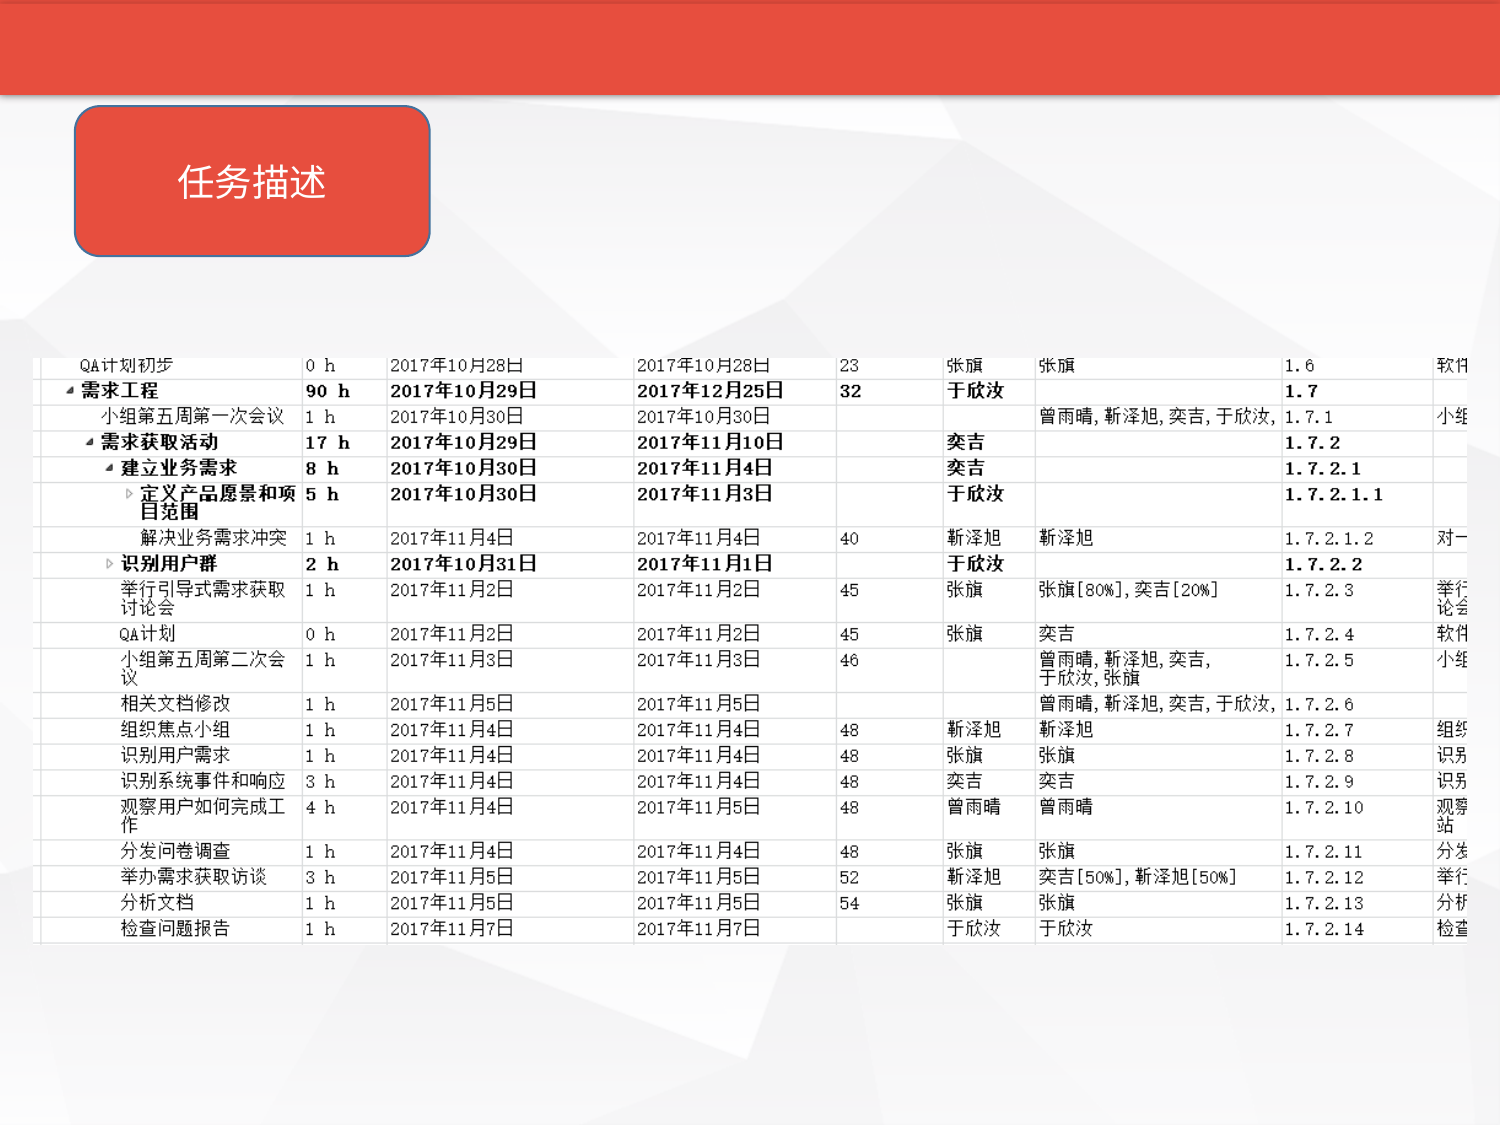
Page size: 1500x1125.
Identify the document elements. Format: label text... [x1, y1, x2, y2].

text_box 任务描述 [73, 105, 431, 258]
picture [0, 96, 1500, 1125]
text_box [0, 3, 1500, 96]
